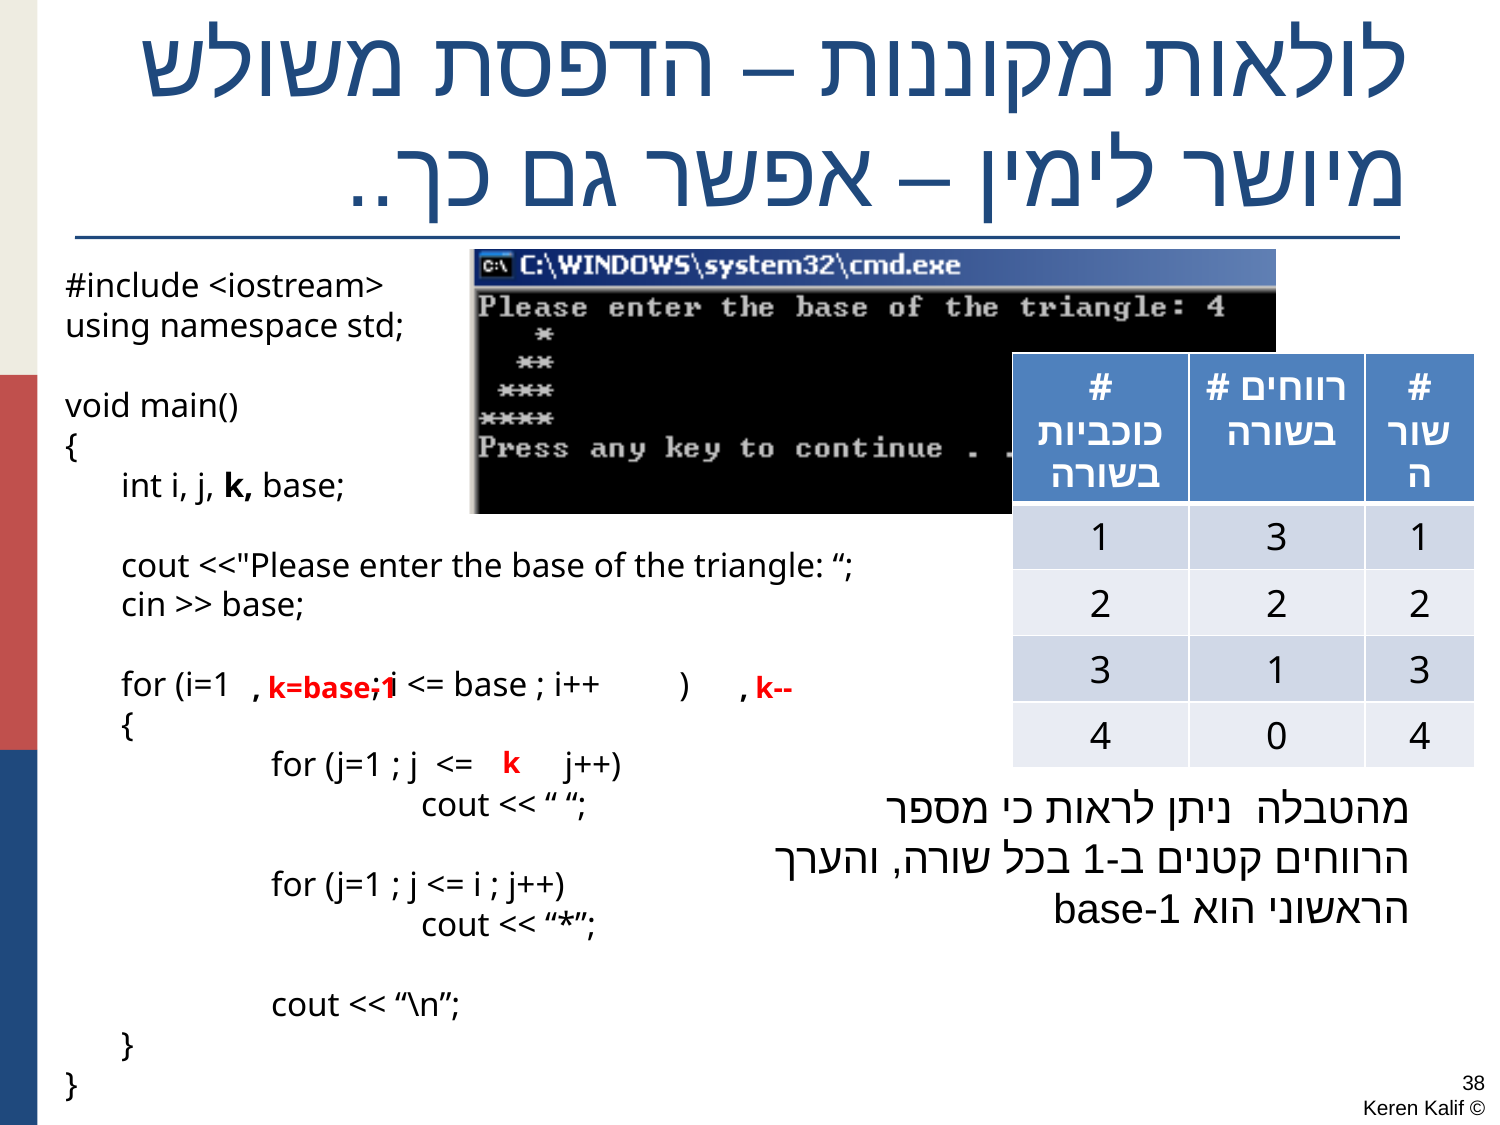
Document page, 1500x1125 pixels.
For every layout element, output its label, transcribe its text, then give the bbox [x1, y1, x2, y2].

table_cell 2 [1366, 570, 1474, 635]
text_box מהטבלה ניתן לראות כי מספר הרווחים קטנים ב-1 בכל שורה, והערך הראשוני הוא base-1 [749, 774, 1425, 990]
table_cell 4 [1366, 703, 1474, 767]
table_cell 4 [1013, 703, 1188, 767]
title לולאות מקוננות – הדפסת משולש מיושר לימין – אפשר גם כך.. [74, 45, 1426, 233]
list #include <iostream> using namespace std; void main() { int i, j, k, base; cout <<"Please enter the base of the triangle: “; cin >> base; for (i=1 ; i <= base ; i++ ) { for (j=1 ; j <= ??? ; j++) cout << “ “; for (j=1 ; j <= i ; j++) cout << “*”; cout << “\n”; } } [49, 256, 1401, 1063]
table_cell 1 [1190, 636, 1364, 701]
table_header # שורה [1366, 354, 1474, 501]
text_box , k=base-1 [237, 662, 475, 713]
text_box , k-- [724, 662, 888, 713]
table_header # רווחים בשורה [1279, 354, 1364, 501]
table_cell 1 [1013, 522, 1188, 569]
table_cell 2 [1190, 570, 1364, 635]
table_cell 2 [1013, 570, 1188, 635]
picture [468, 249, 1276, 514]
table_cell 3 [1190, 506, 1364, 569]
text_box k [487, 737, 563, 788]
table_cell 0 [1190, 703, 1364, 767]
table_cell 3 [1013, 636, 1188, 701]
table_cell 3 [1366, 636, 1474, 701]
table_cell 1 [1366, 506, 1474, 569]
